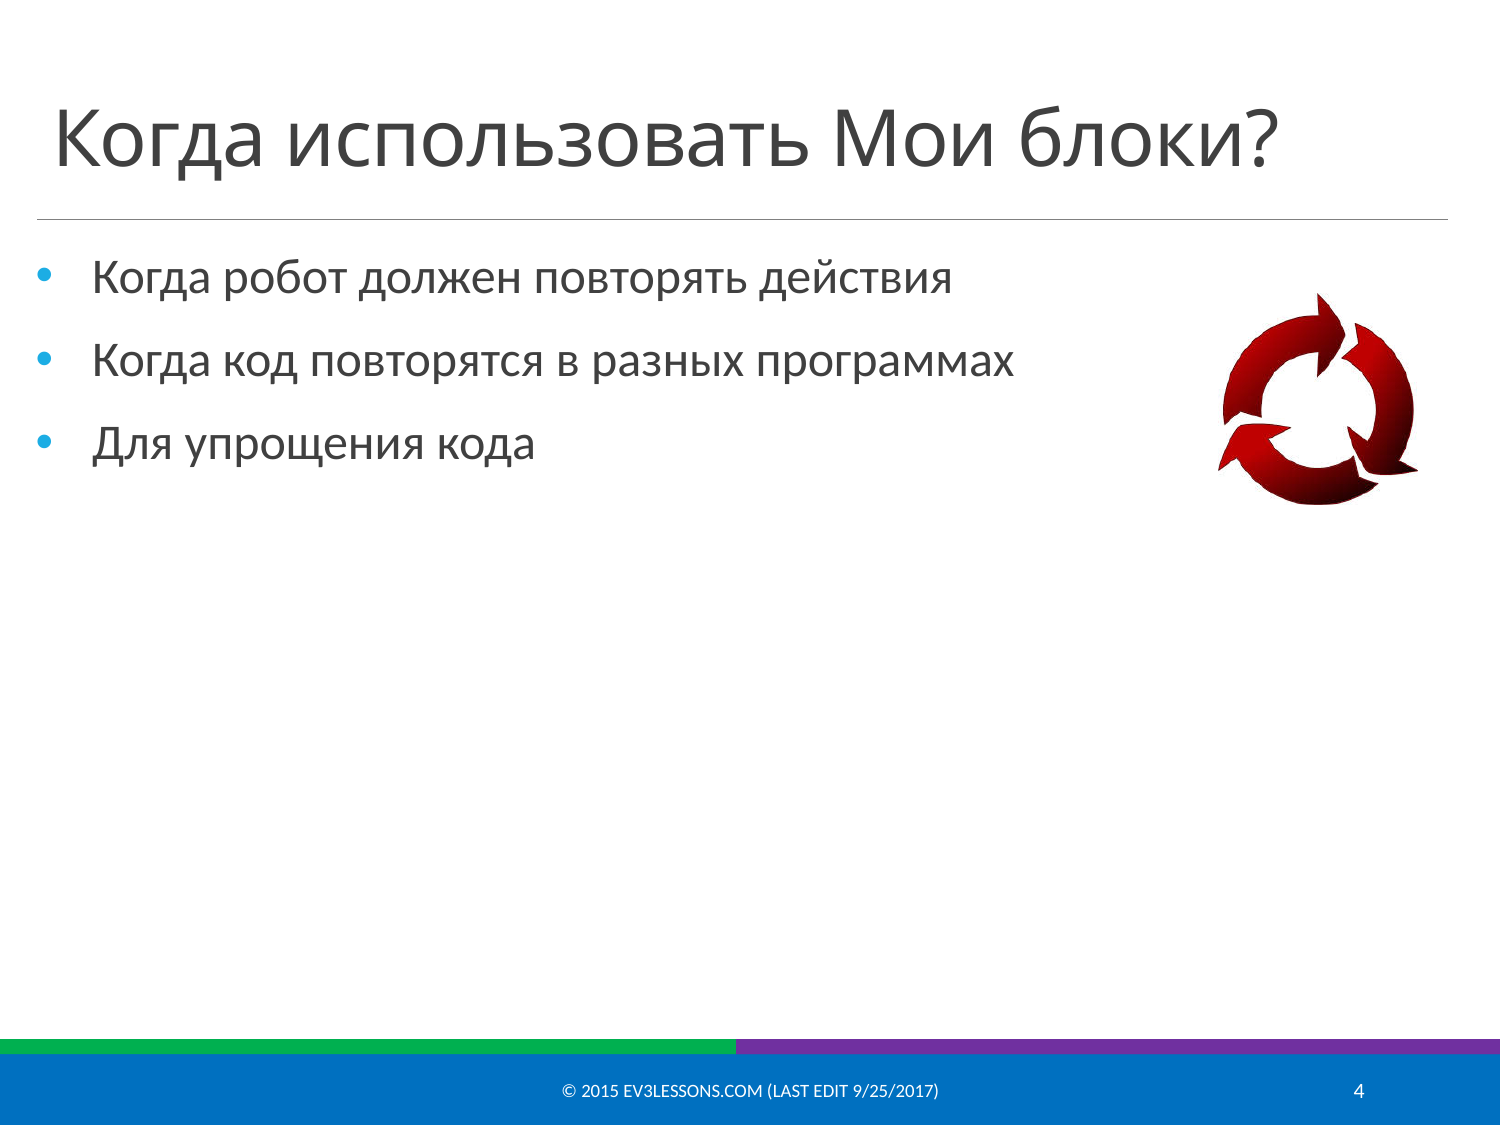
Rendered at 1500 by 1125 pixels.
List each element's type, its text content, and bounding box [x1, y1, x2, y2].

title Когда использовать Мои блоки? [37, 47, 1448, 191]
slide_number 4 [1218, 1059, 1380, 1120]
picture [1217, 292, 1418, 505]
footer © 2015 EV3Lessons.com (Last Edit 9/25/2017) [453, 1059, 1047, 1120]
list Когда робот должен повторять действия Когда код повторятся в разных программах Для упрощения кода [35, 243, 1240, 991]
